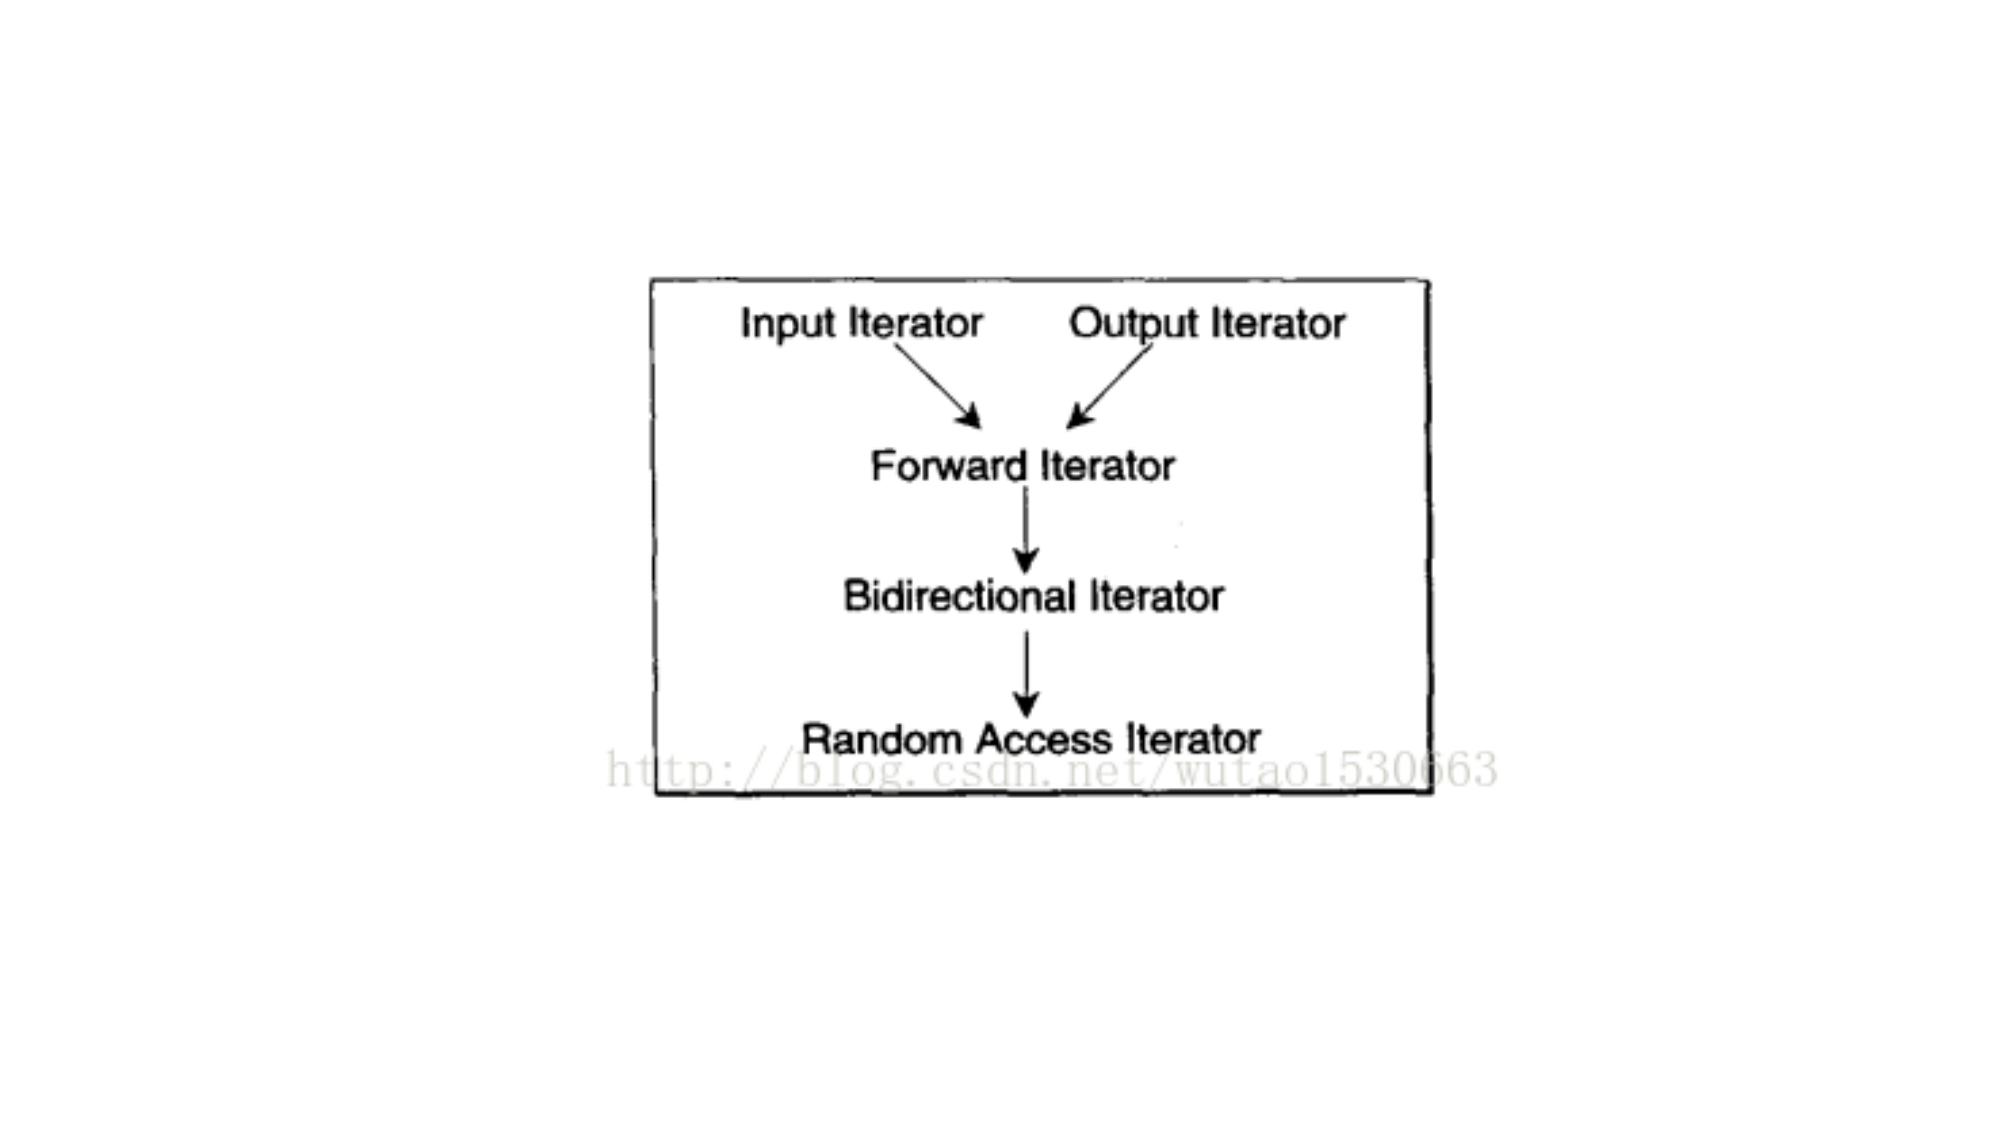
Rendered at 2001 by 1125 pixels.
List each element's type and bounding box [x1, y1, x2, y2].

picture [550, 213, 1533, 825]
